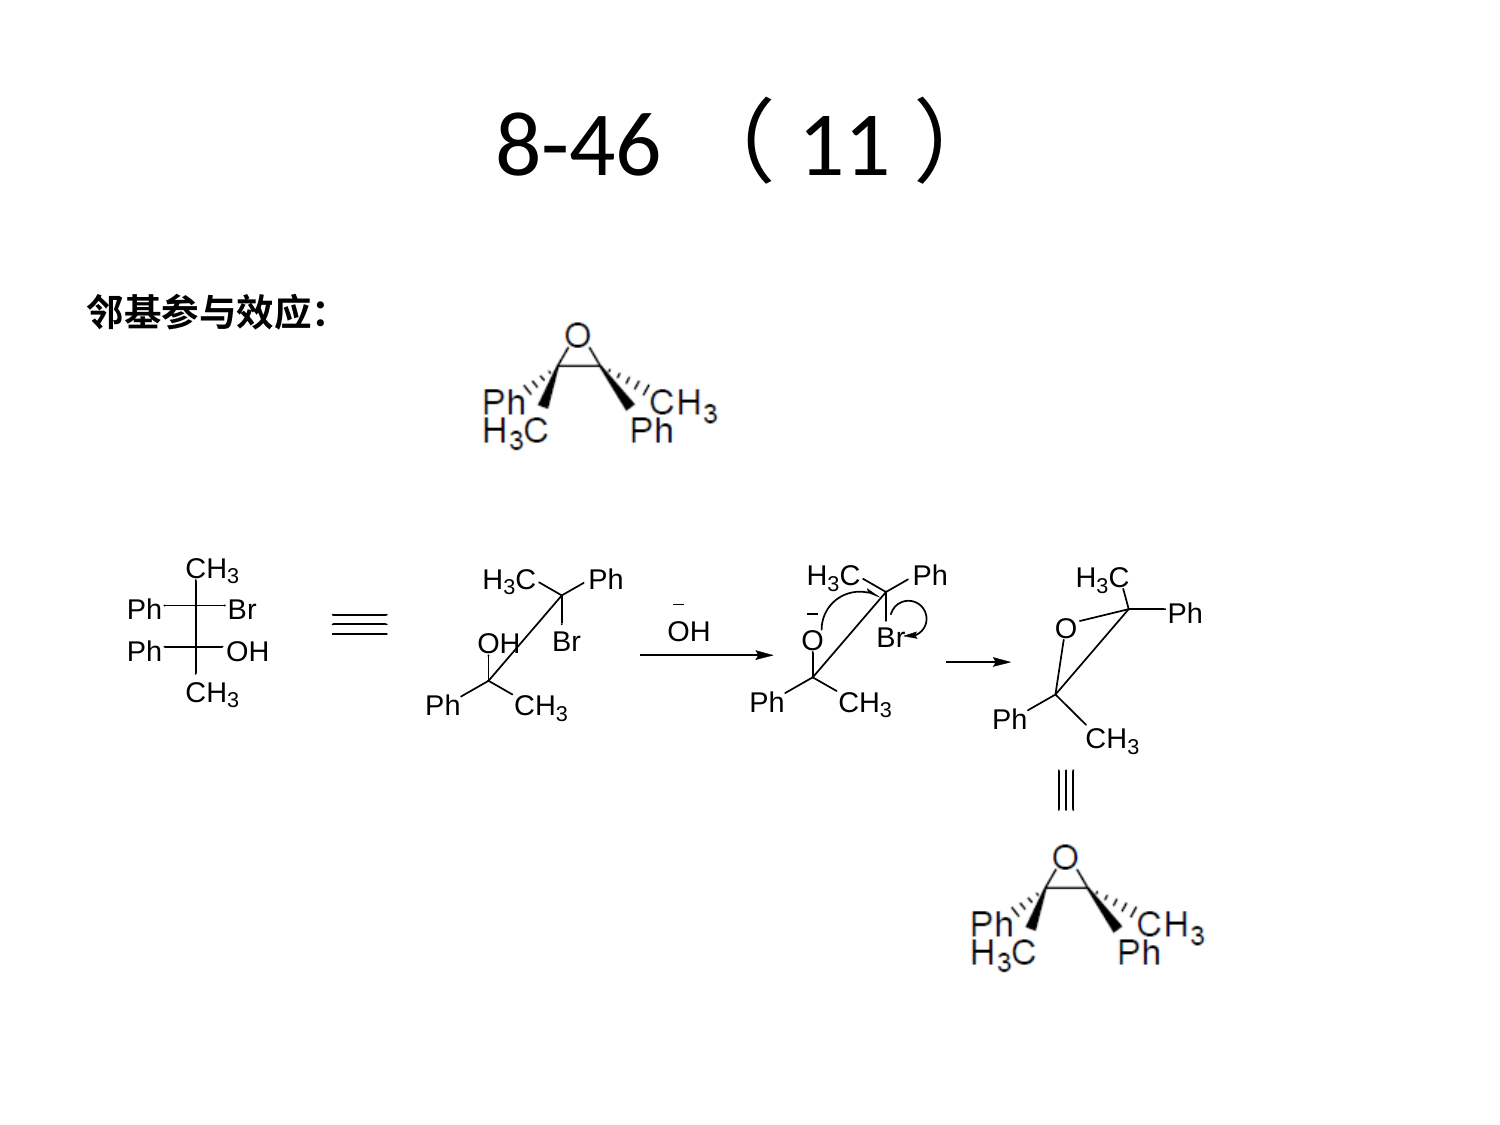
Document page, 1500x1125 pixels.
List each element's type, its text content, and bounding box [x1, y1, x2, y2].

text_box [124, 305, 1255, 1026]
title 8-46（11） [75, 45, 1425, 233]
text_box 邻基参与效应： [71, 281, 365, 341]
